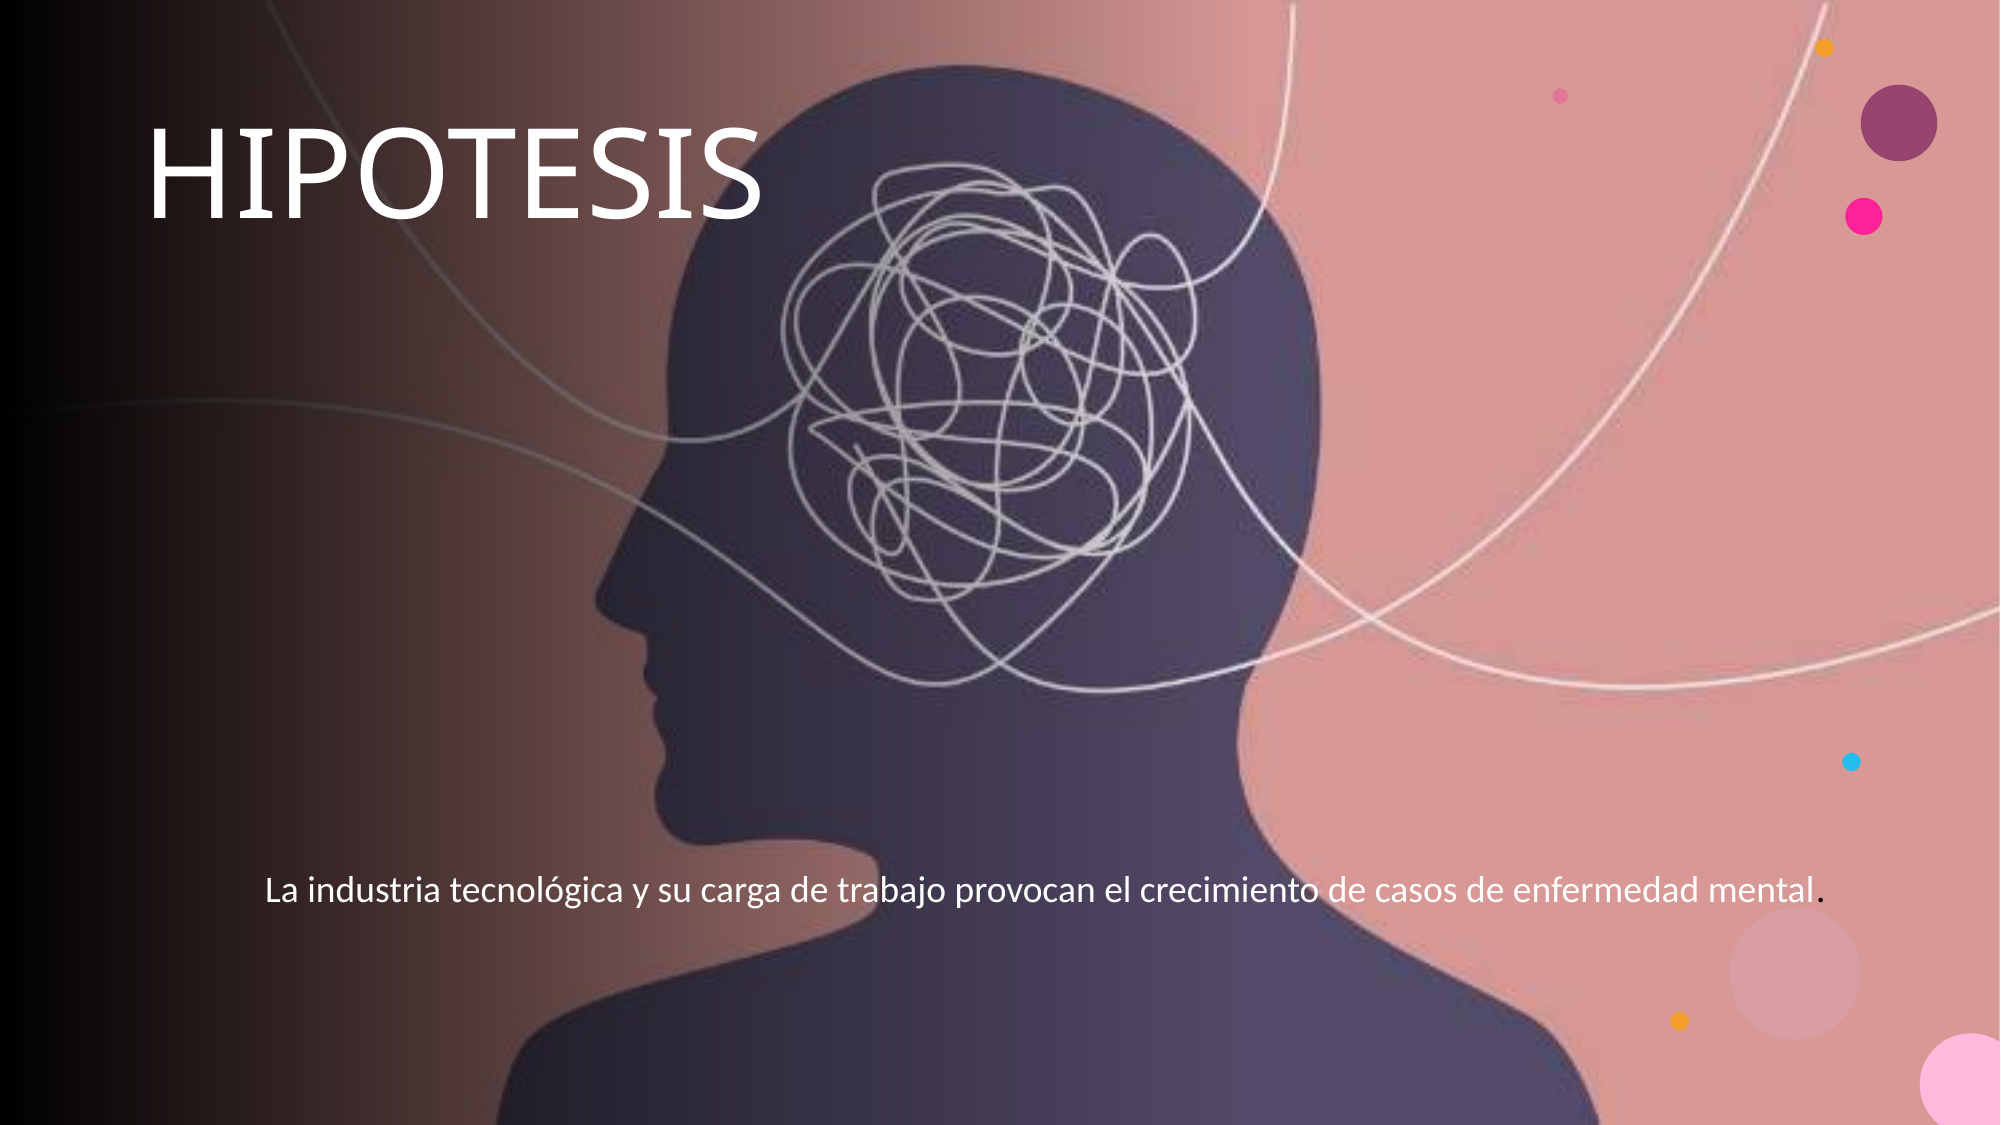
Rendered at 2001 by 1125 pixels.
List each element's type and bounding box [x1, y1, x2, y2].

text_box [1552, 38, 2000, 1125]
list [0, 0, 2000, 1125]
